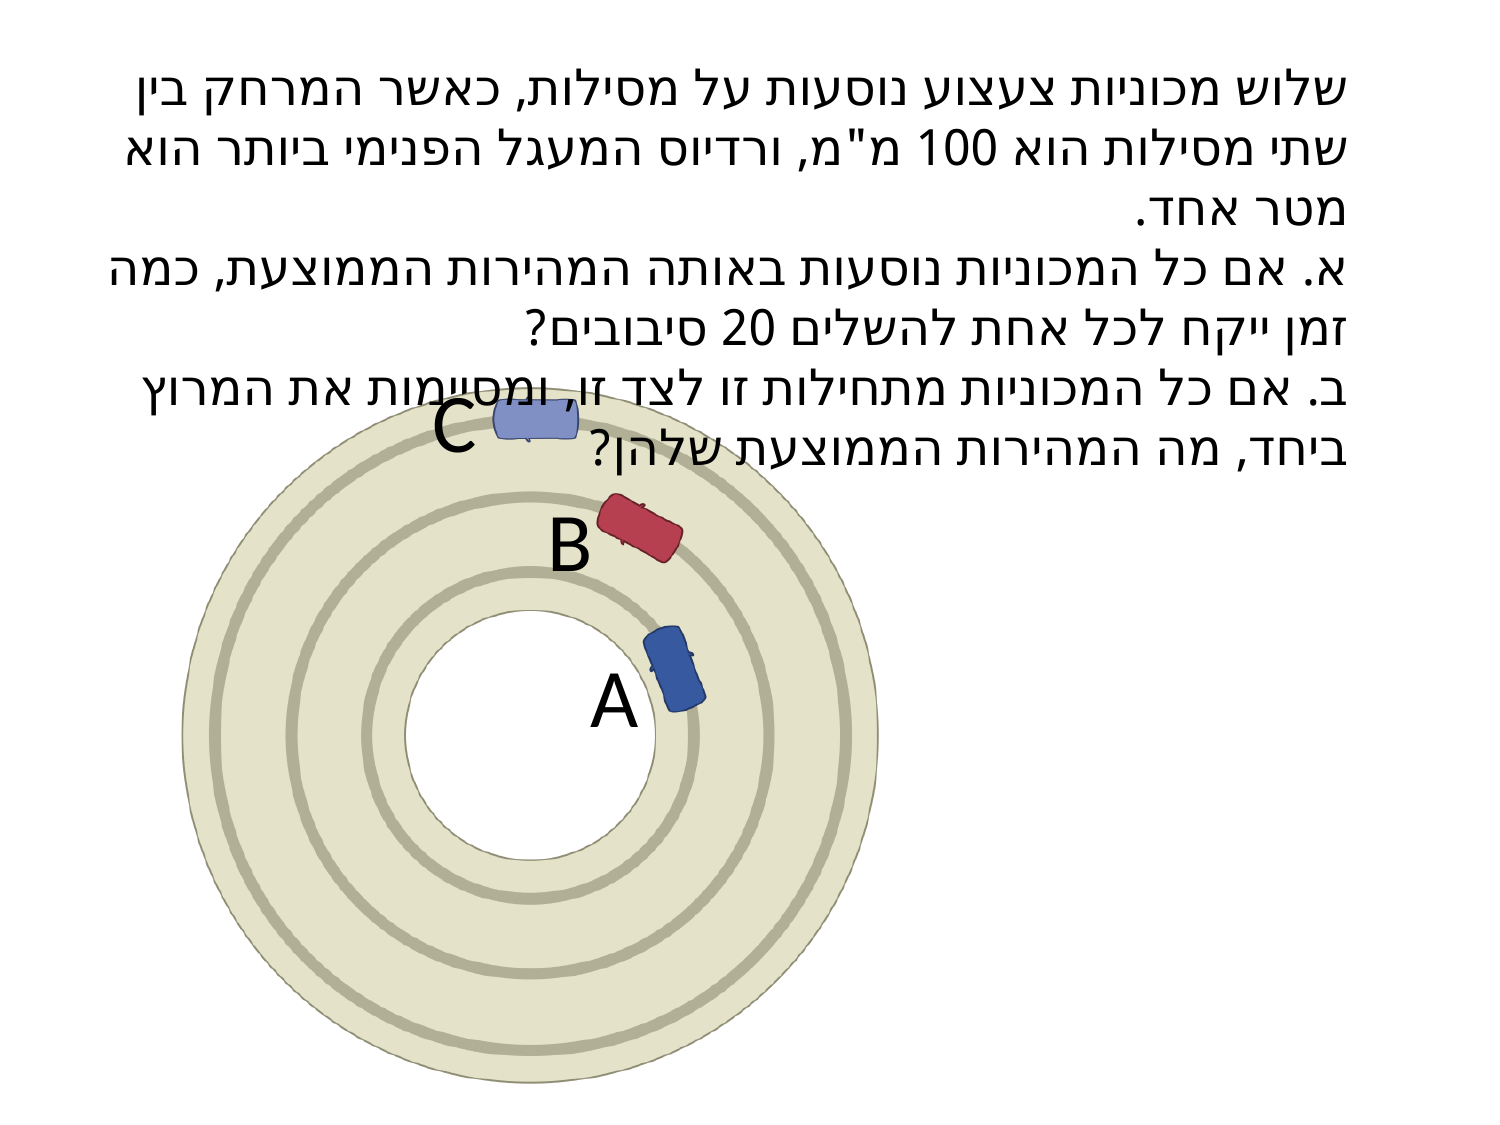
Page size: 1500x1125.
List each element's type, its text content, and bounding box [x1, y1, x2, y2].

text_box שלוש מכוניות צעצוע נוסעות על מסילות, כאשר המרחק בין שתי מסילות הוא 100 מ"מ, ורדיוס המעגל הפנימי ביותר הוא מטר אחד. א. אם כל המכוניות נוסעות באותה המהירות הממוצעת, כמה זמן ייקח לכל אחת להשלים 20 סיבובים? ב. אם כל המכוניות מתחילות זו לצד זו, ומסיימות את המרוץ ביחד, מה המהירות הממוצעת שלהן? [58, 48, 1364, 484]
picture [158, 345, 916, 1125]
